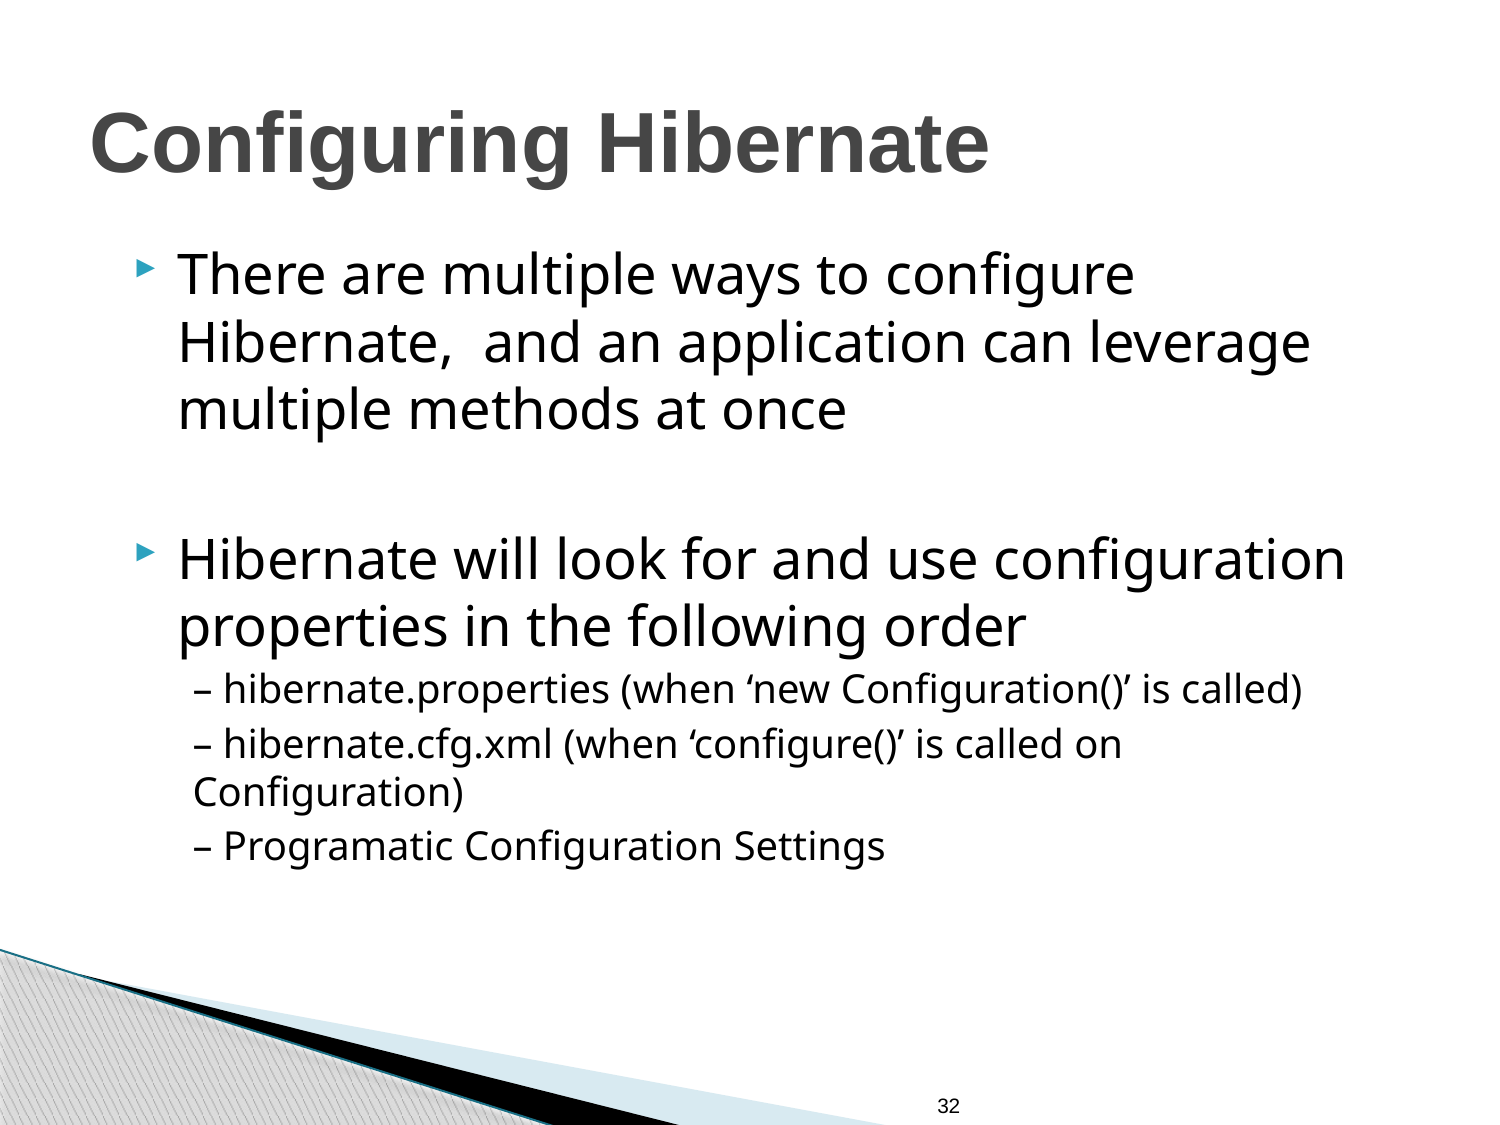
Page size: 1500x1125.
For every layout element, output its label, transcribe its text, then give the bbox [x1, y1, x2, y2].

title Configuring Hibernate [75, 45, 1425, 233]
list There are multiple ways to configure Hibernate, and an application can leverage multiple methods at once Hibernate will look for and use configuration properties in the following order – hibernate.properties (when ‘new Configuration()’ is called) – hibernate.cfg.xml (when ‘configure()’ is called on Configuration) – Programatic Configuration Settings [99, 231, 1375, 977]
slide_number 32 [624, 1074, 975, 1125]
